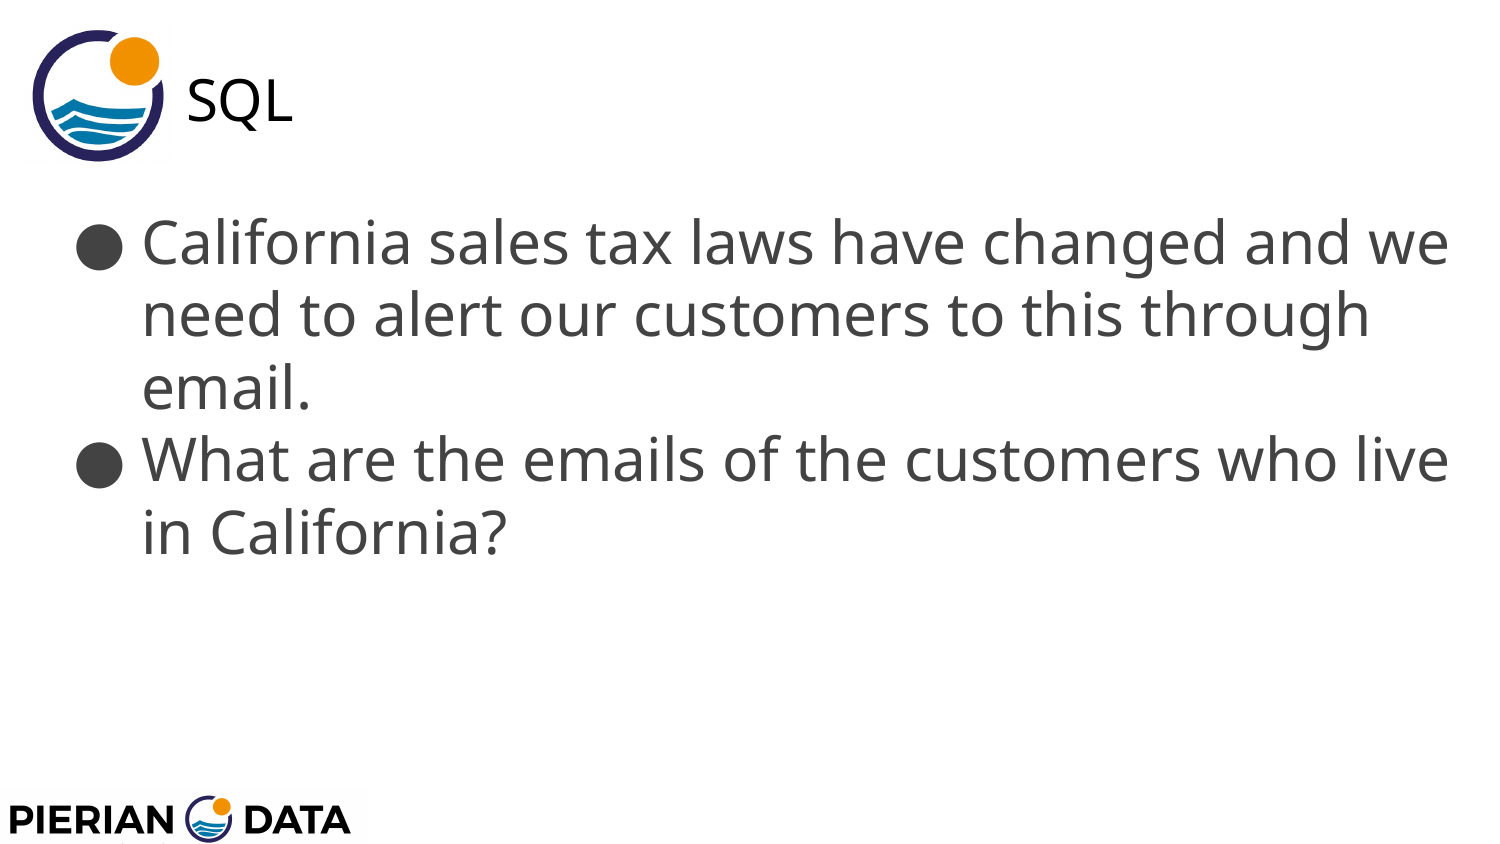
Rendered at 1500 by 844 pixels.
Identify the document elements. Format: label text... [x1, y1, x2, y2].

picture [24, 24, 172, 167]
list California sales tax laws have changed and we need to alert our customers to this through email. What are the emails of the customers who live in California? [51, 189, 1476, 750]
picture [0, 787, 368, 844]
title SQL [176, 48, 1449, 143]
